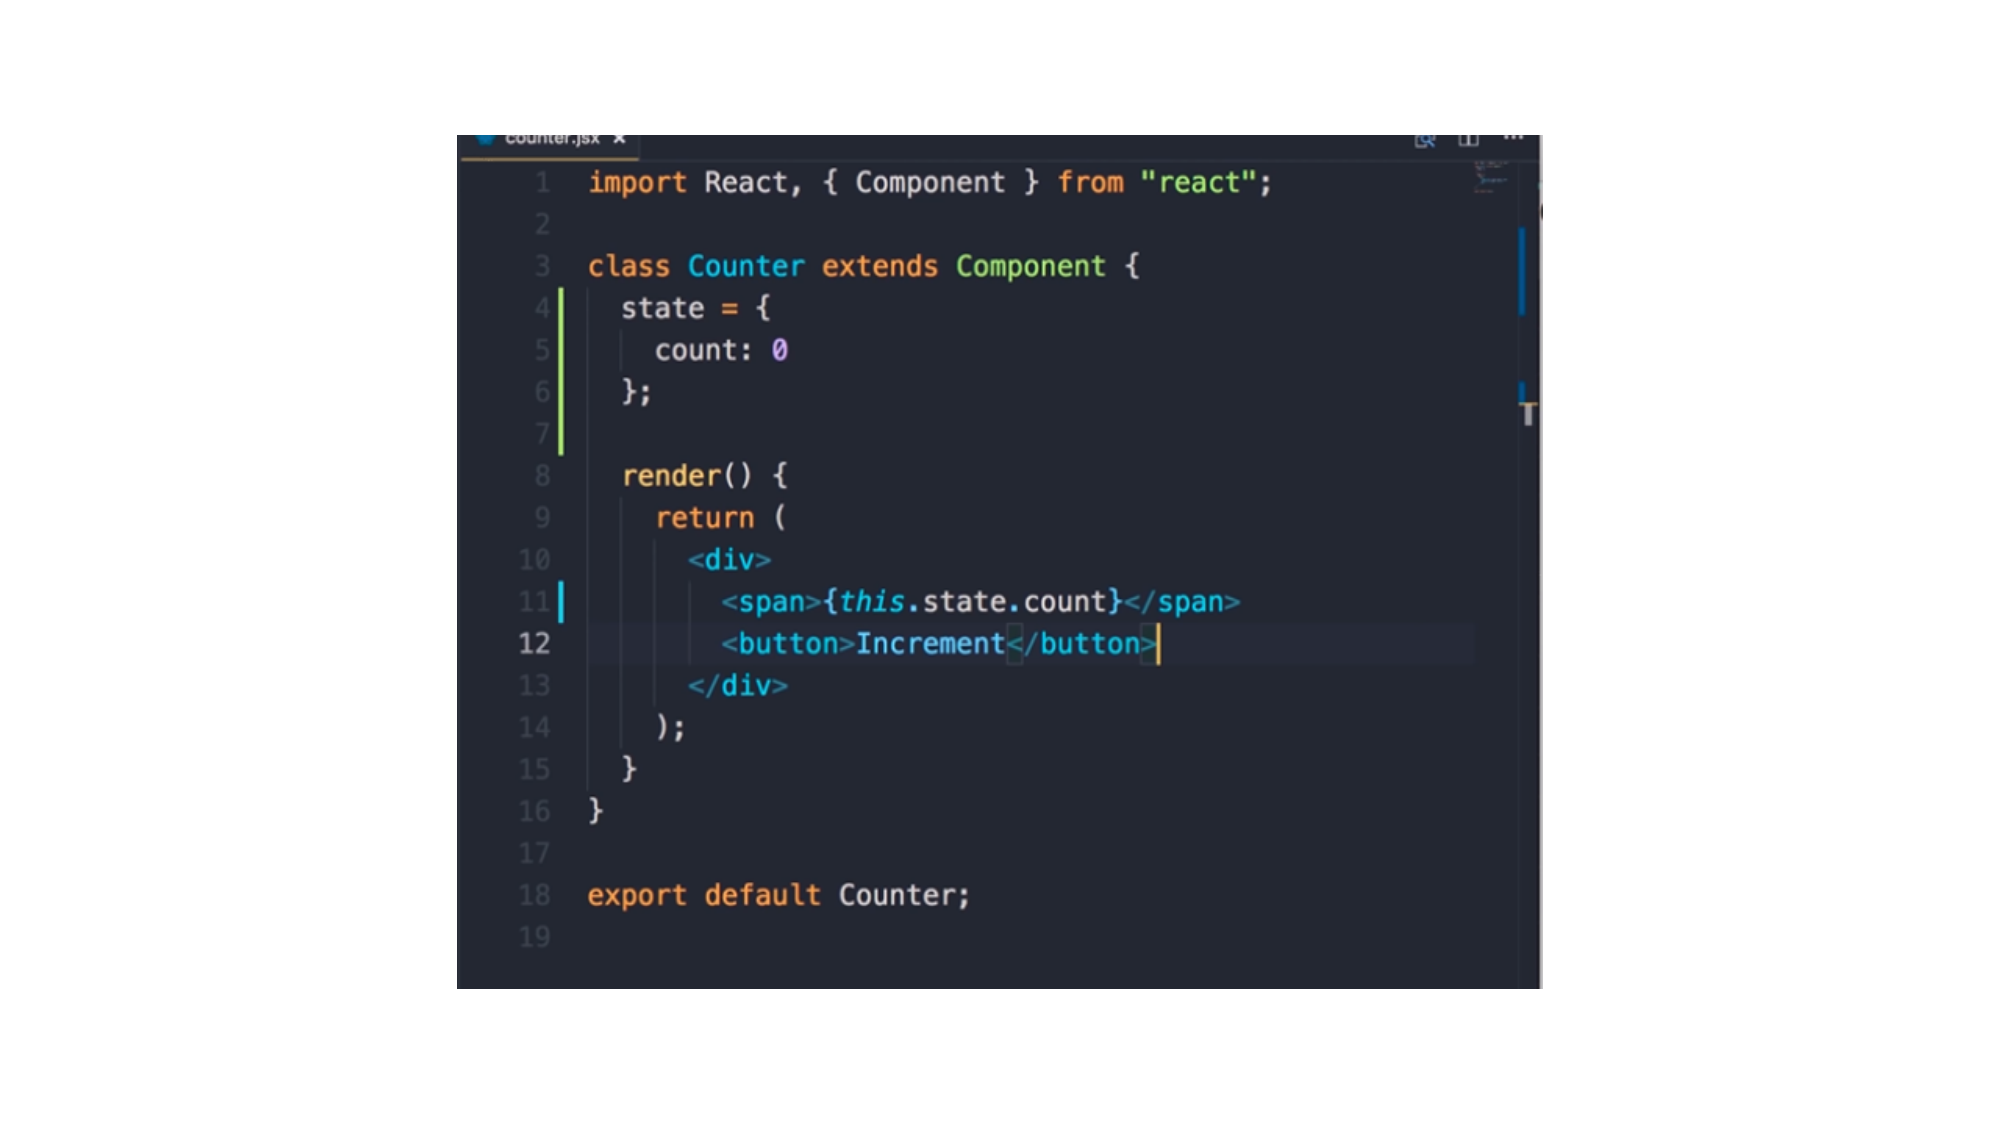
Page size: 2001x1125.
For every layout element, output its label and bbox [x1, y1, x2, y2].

picture [456, 135, 1543, 989]
